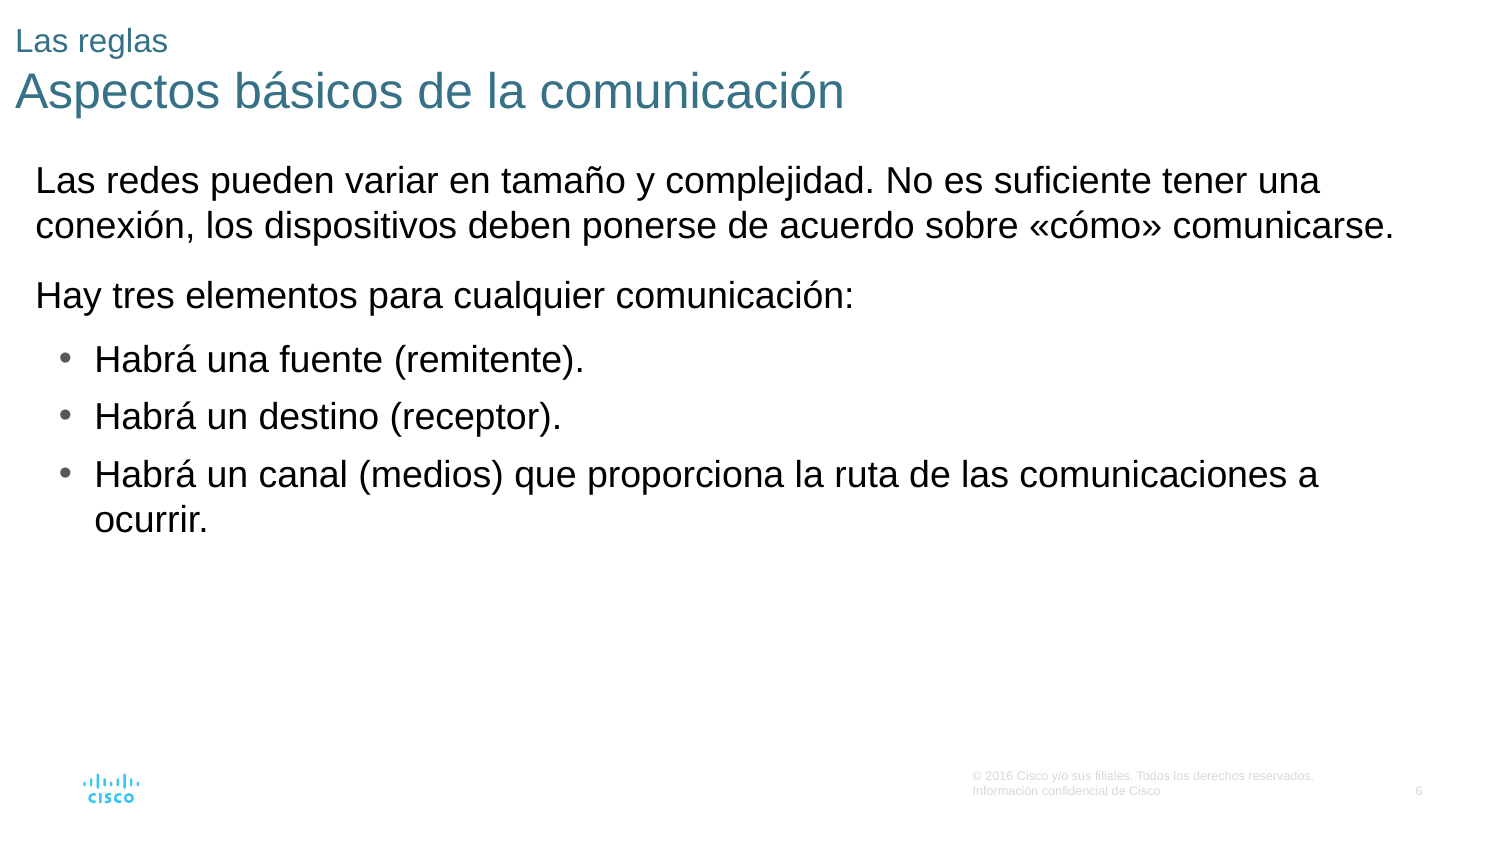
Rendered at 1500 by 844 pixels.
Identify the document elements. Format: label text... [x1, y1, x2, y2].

title Las reglas Aspectos básicos de la comunicación [0, 6, 1500, 131]
list Las redes pueden variar en tamaño y complejidad. No es suficiente tener una conexión, los dispositivos deben ponerse de acuerdo sobre «cómo» comunicarse. Hay tres elementos para cualquier comunicación: Habrá una fuente (remitente). Habrá un destino (receptor). Habrá un canal (medios) que proporciona la ruta de las comunicaciones a ocurrir. [20, 148, 1473, 555]
